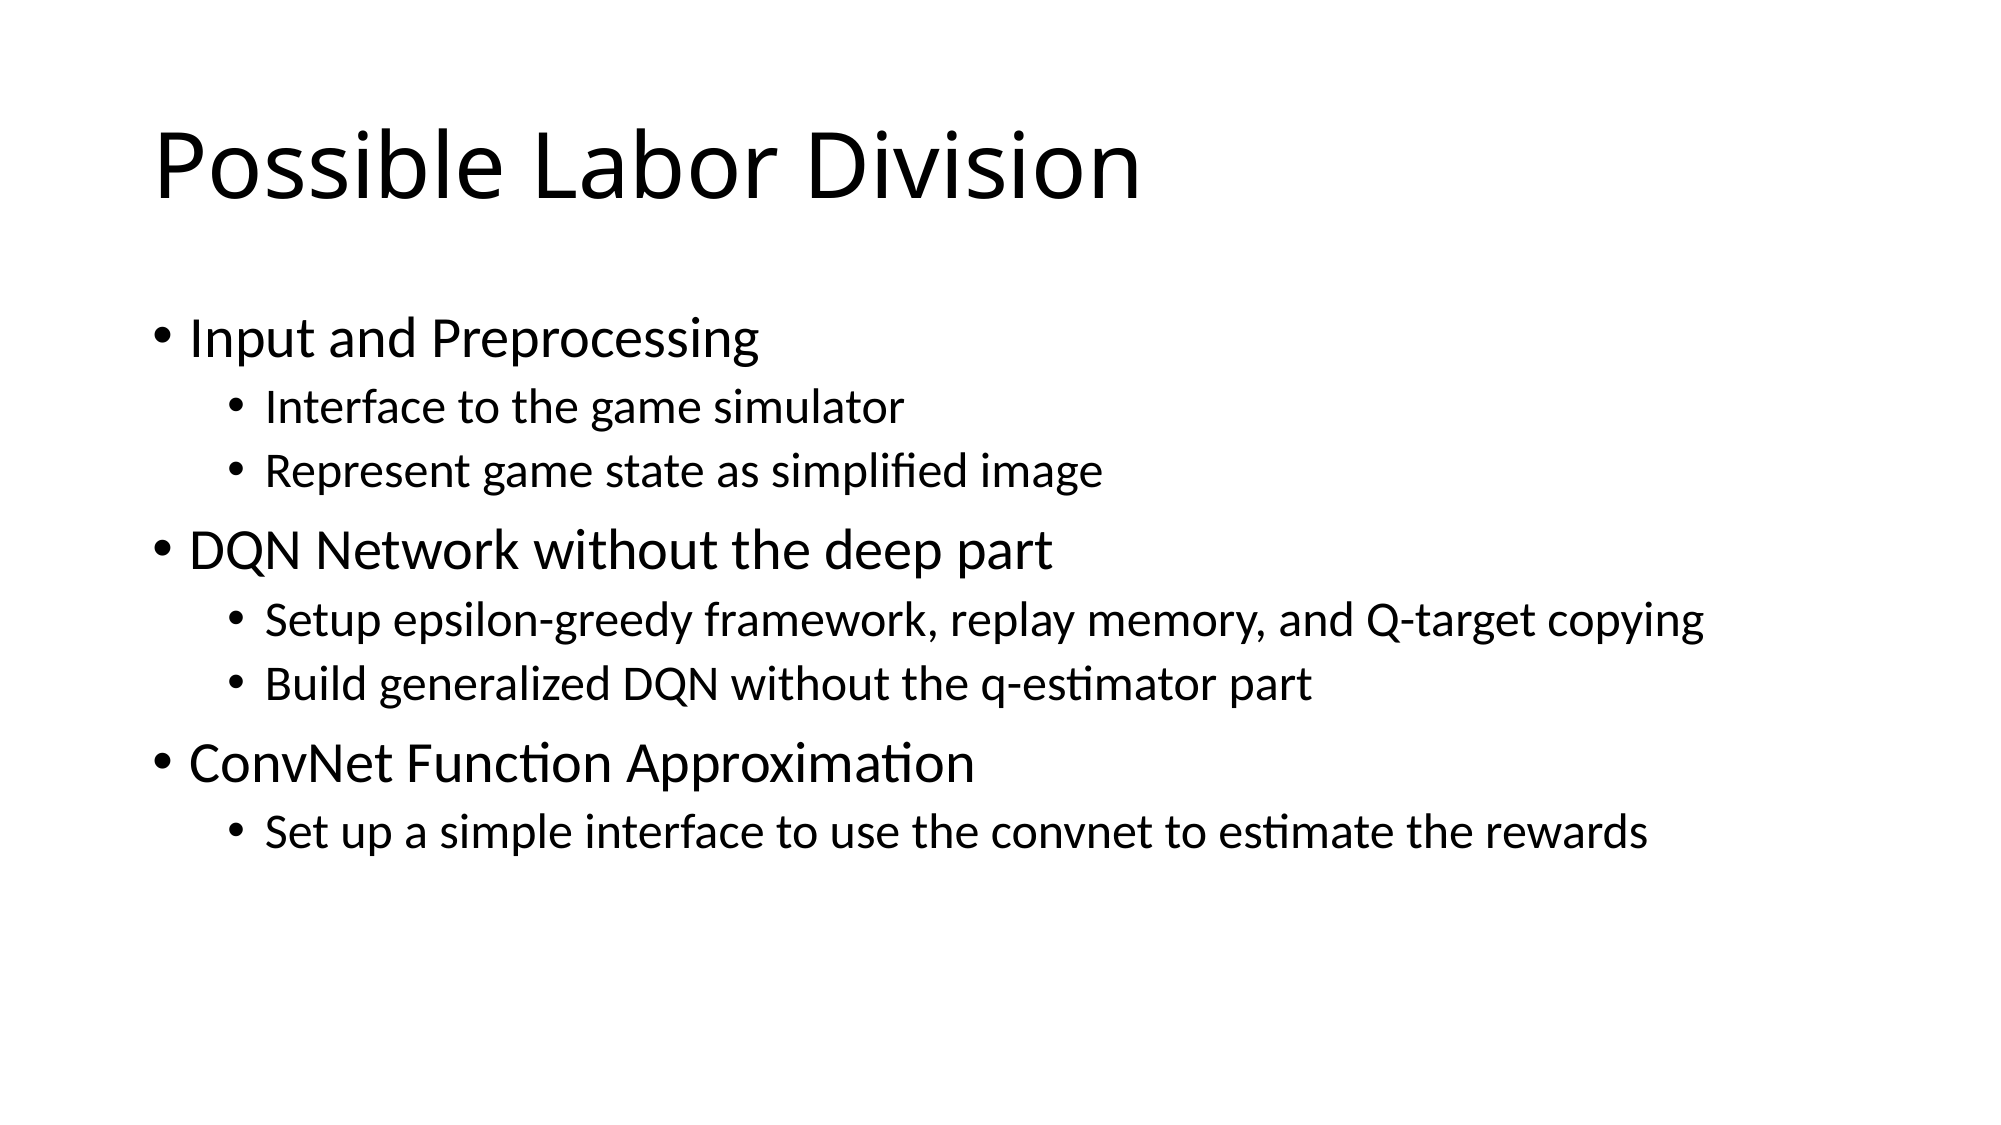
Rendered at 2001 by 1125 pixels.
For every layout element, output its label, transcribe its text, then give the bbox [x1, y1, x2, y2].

title Possible Labor Division [137, 59, 1863, 278]
list Input and Preprocessing Interface to the game simulator Represent game state as simplified image DQN Network without the deep part Setup epsilon-greedy framework, replay memory, and Q-target copying Build generalized DQN without the q-estimator part ConvNet Function Approximation Set up a simple interface to use the convnet to estimate the rewards [137, 299, 1863, 1014]
